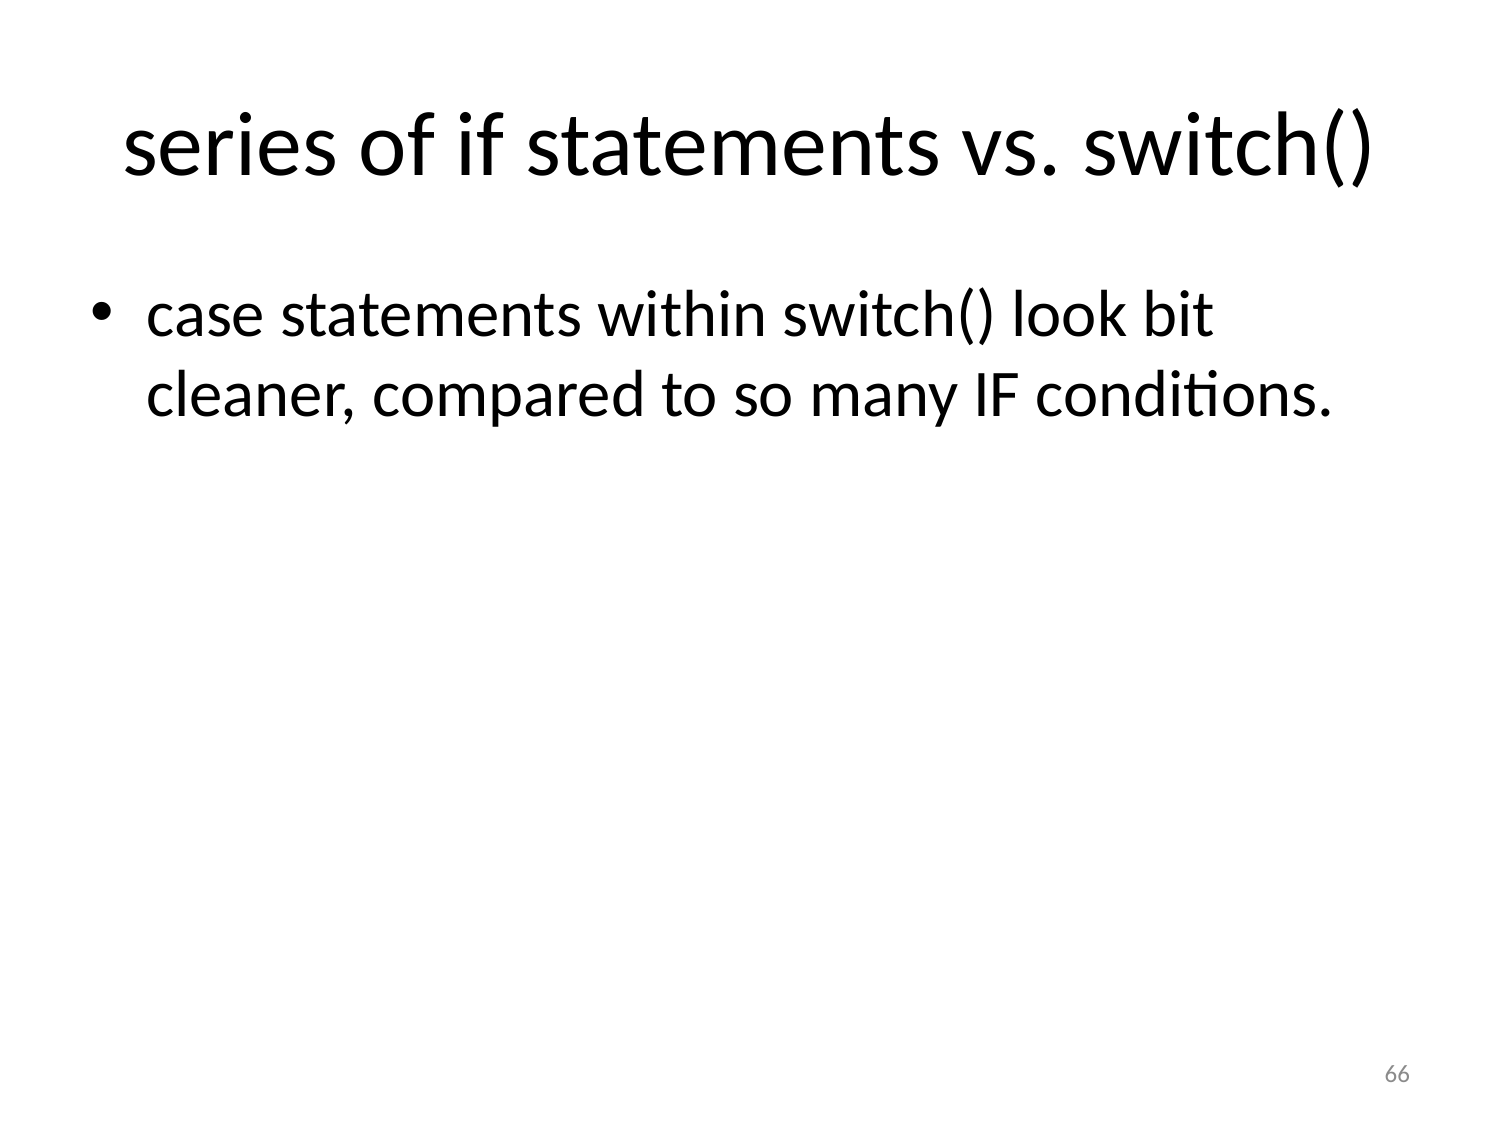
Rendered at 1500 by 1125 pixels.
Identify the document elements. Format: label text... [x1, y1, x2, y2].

list case statements within switch() look bit cleaner, compared to so many IF conditions. [75, 262, 1425, 1005]
slide_number 66 [1074, 1042, 1425, 1103]
title series of if statements vs. switch() [75, 45, 1425, 233]
